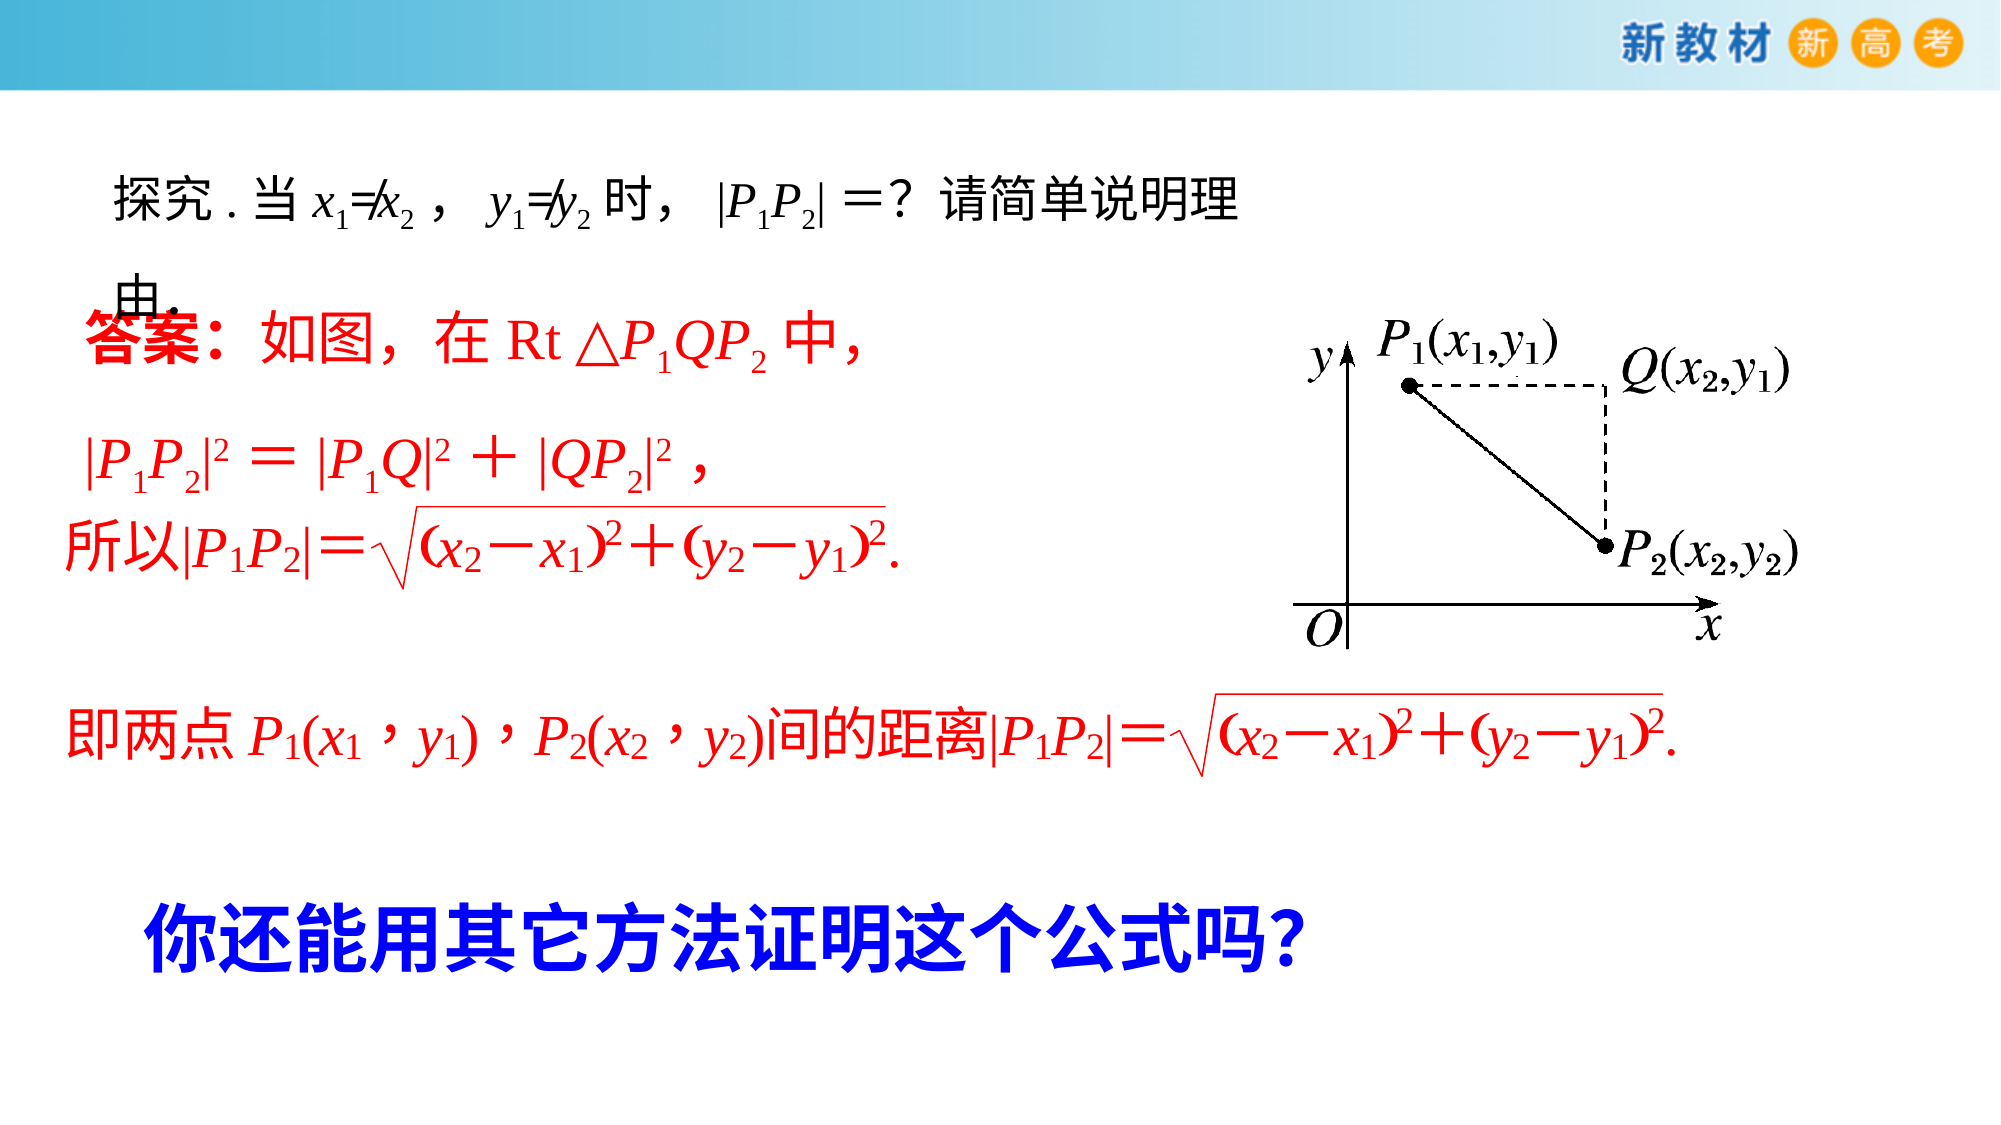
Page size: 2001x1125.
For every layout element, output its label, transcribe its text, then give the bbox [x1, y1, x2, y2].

text_box 你还能用其它方法证明这个公式吗？ [128, 884, 1641, 989]
text_box 探究.当x1≠x2，y1≠y2时，|P1P2|＝？请简单说明理由． [98, 125, 1255, 243]
text_box 答案：如图，在Rt △P1QP2中， |P1P2|2＝|P1Q|2＋|QP2|2， [64, 251, 1164, 511]
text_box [64, 502, 1026, 684]
picture [0, 0, 2001, 1125]
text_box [64, 684, 1706, 787]
